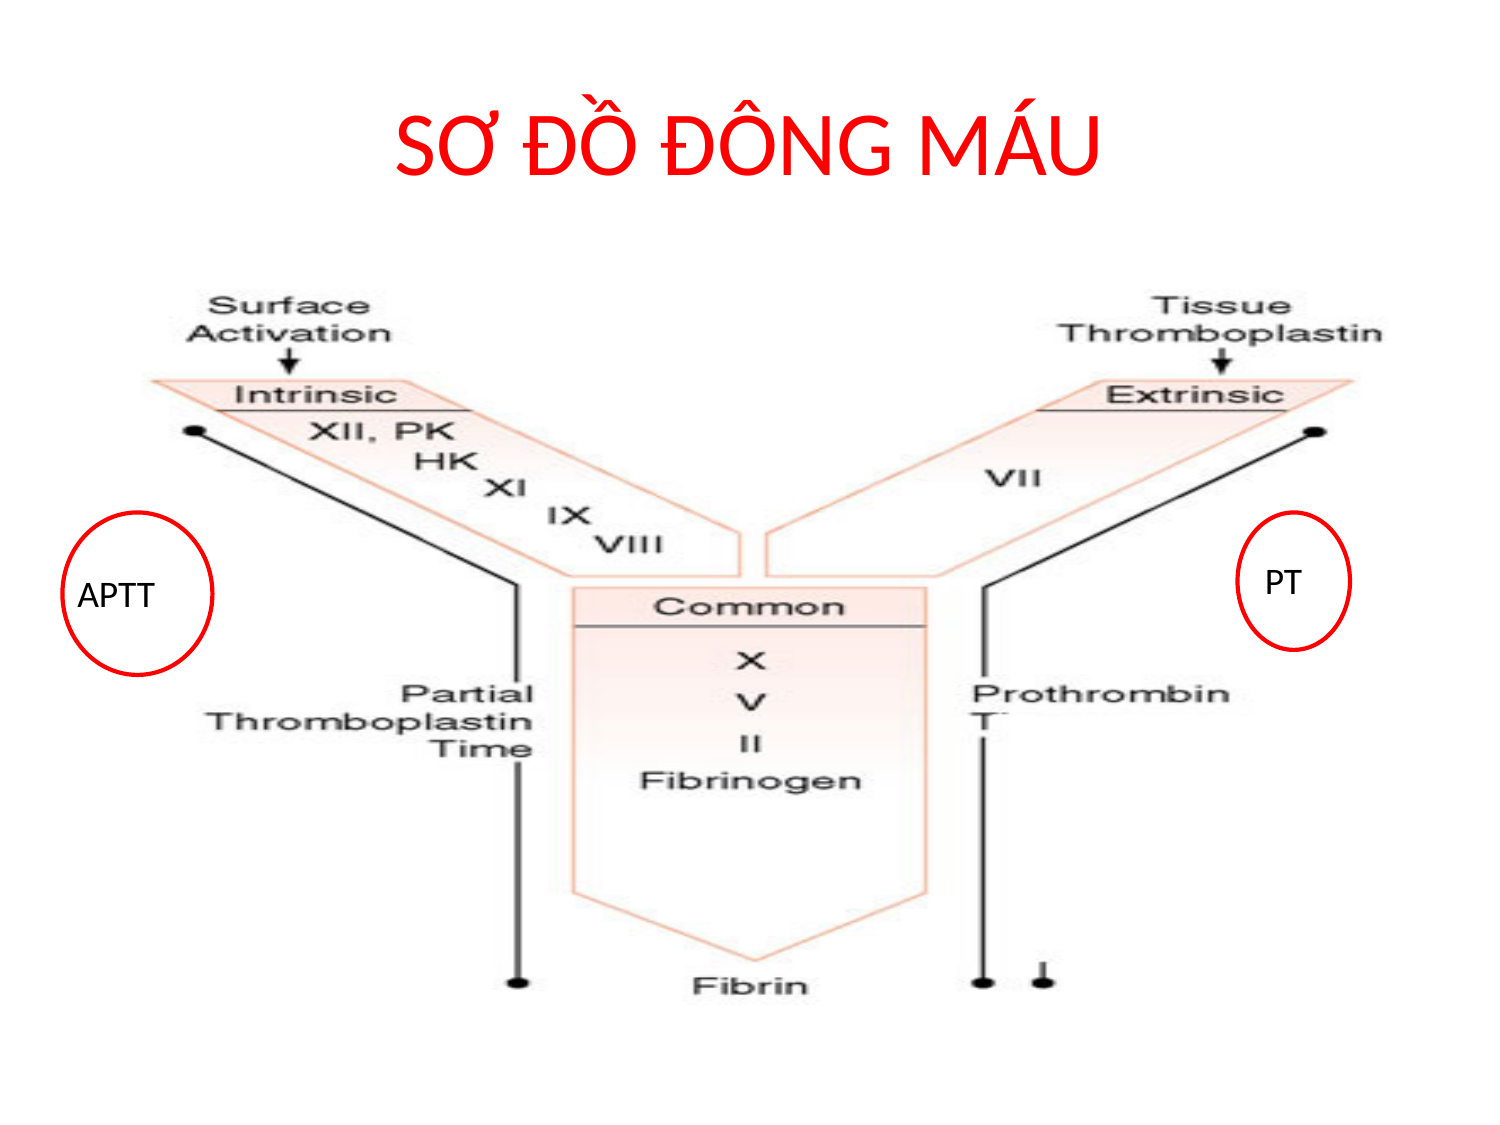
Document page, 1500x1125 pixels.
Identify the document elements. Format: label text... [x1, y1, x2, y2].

title SƠ ĐỒ ĐÔNG MÁU [75, 45, 1425, 233]
picture [62, 262, 1451, 1038]
